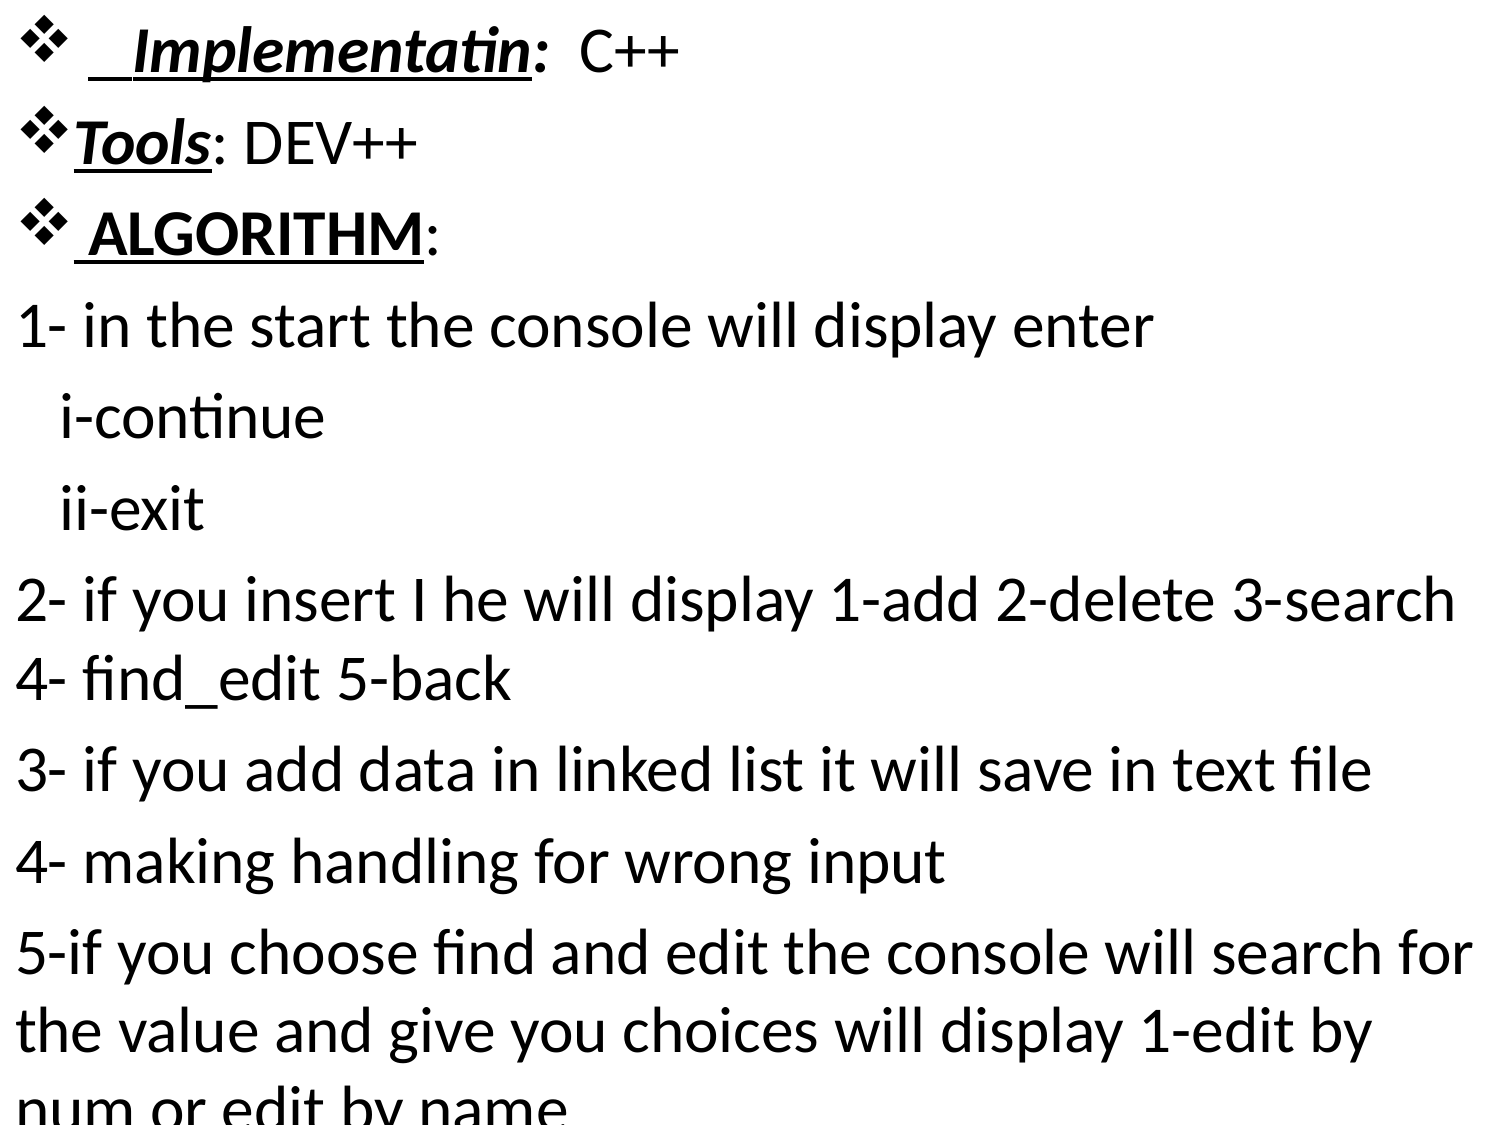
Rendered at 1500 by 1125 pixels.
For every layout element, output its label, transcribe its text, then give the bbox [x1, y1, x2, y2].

list Implementatin: C++ Tools: DEV++ ALGORITHM: 1- in the start the console will display enter i-continue ii-exit 2- if you insert I he will display 1-add 2-delete 3-search 4- find_edit 5-back 3- if you add data in linked list it will save in text file 4- making handling for wrong input 5-if you choose find and edit the console will search for the value and give you choices will display 1-edit by num or edit by name [0, 0, 1500, 1125]
